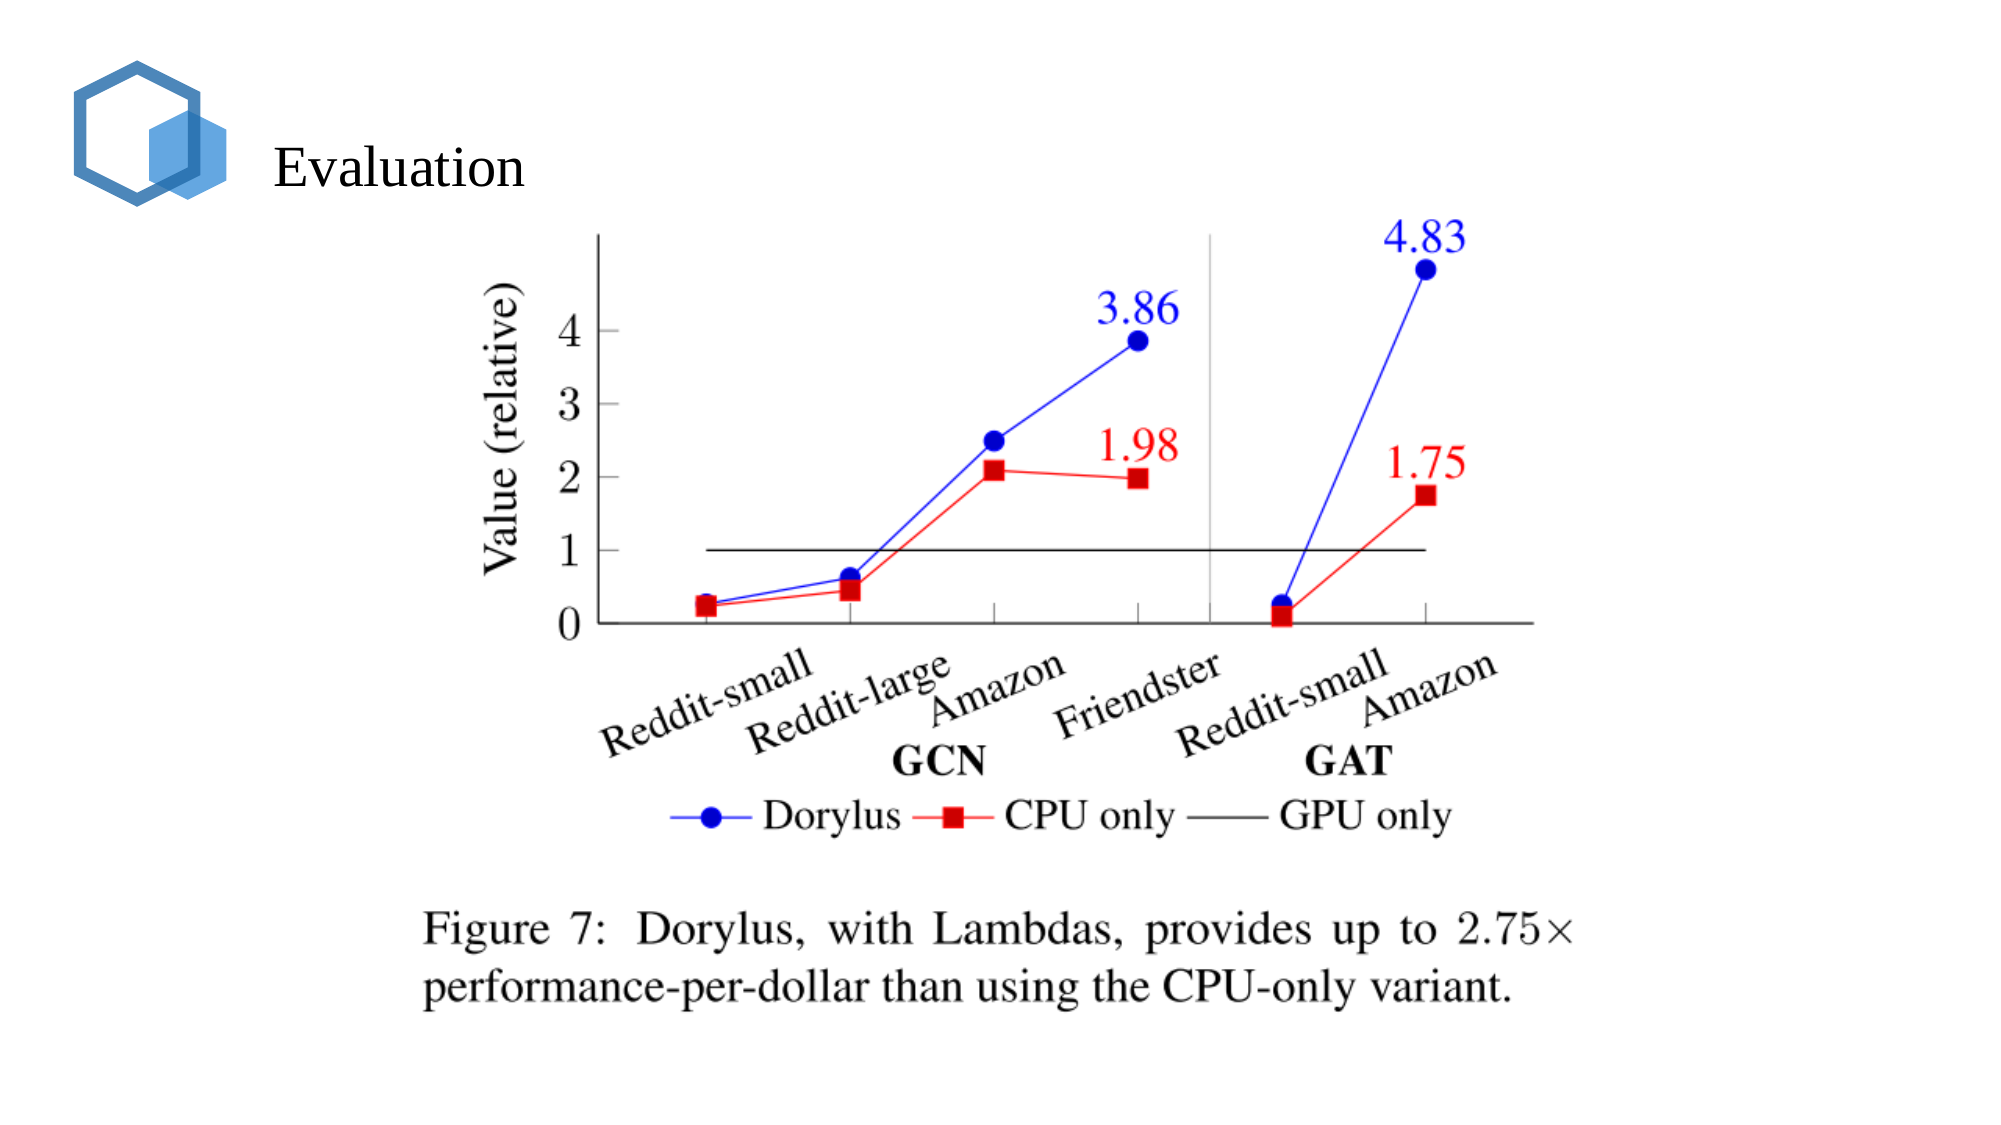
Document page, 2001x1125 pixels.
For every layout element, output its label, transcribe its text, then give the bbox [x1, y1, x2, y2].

picture [395, 193, 1605, 1040]
text_box [78, 66, 196, 201]
text_box [163, 113, 228, 201]
text_box Evaluation [258, 85, 1777, 206]
